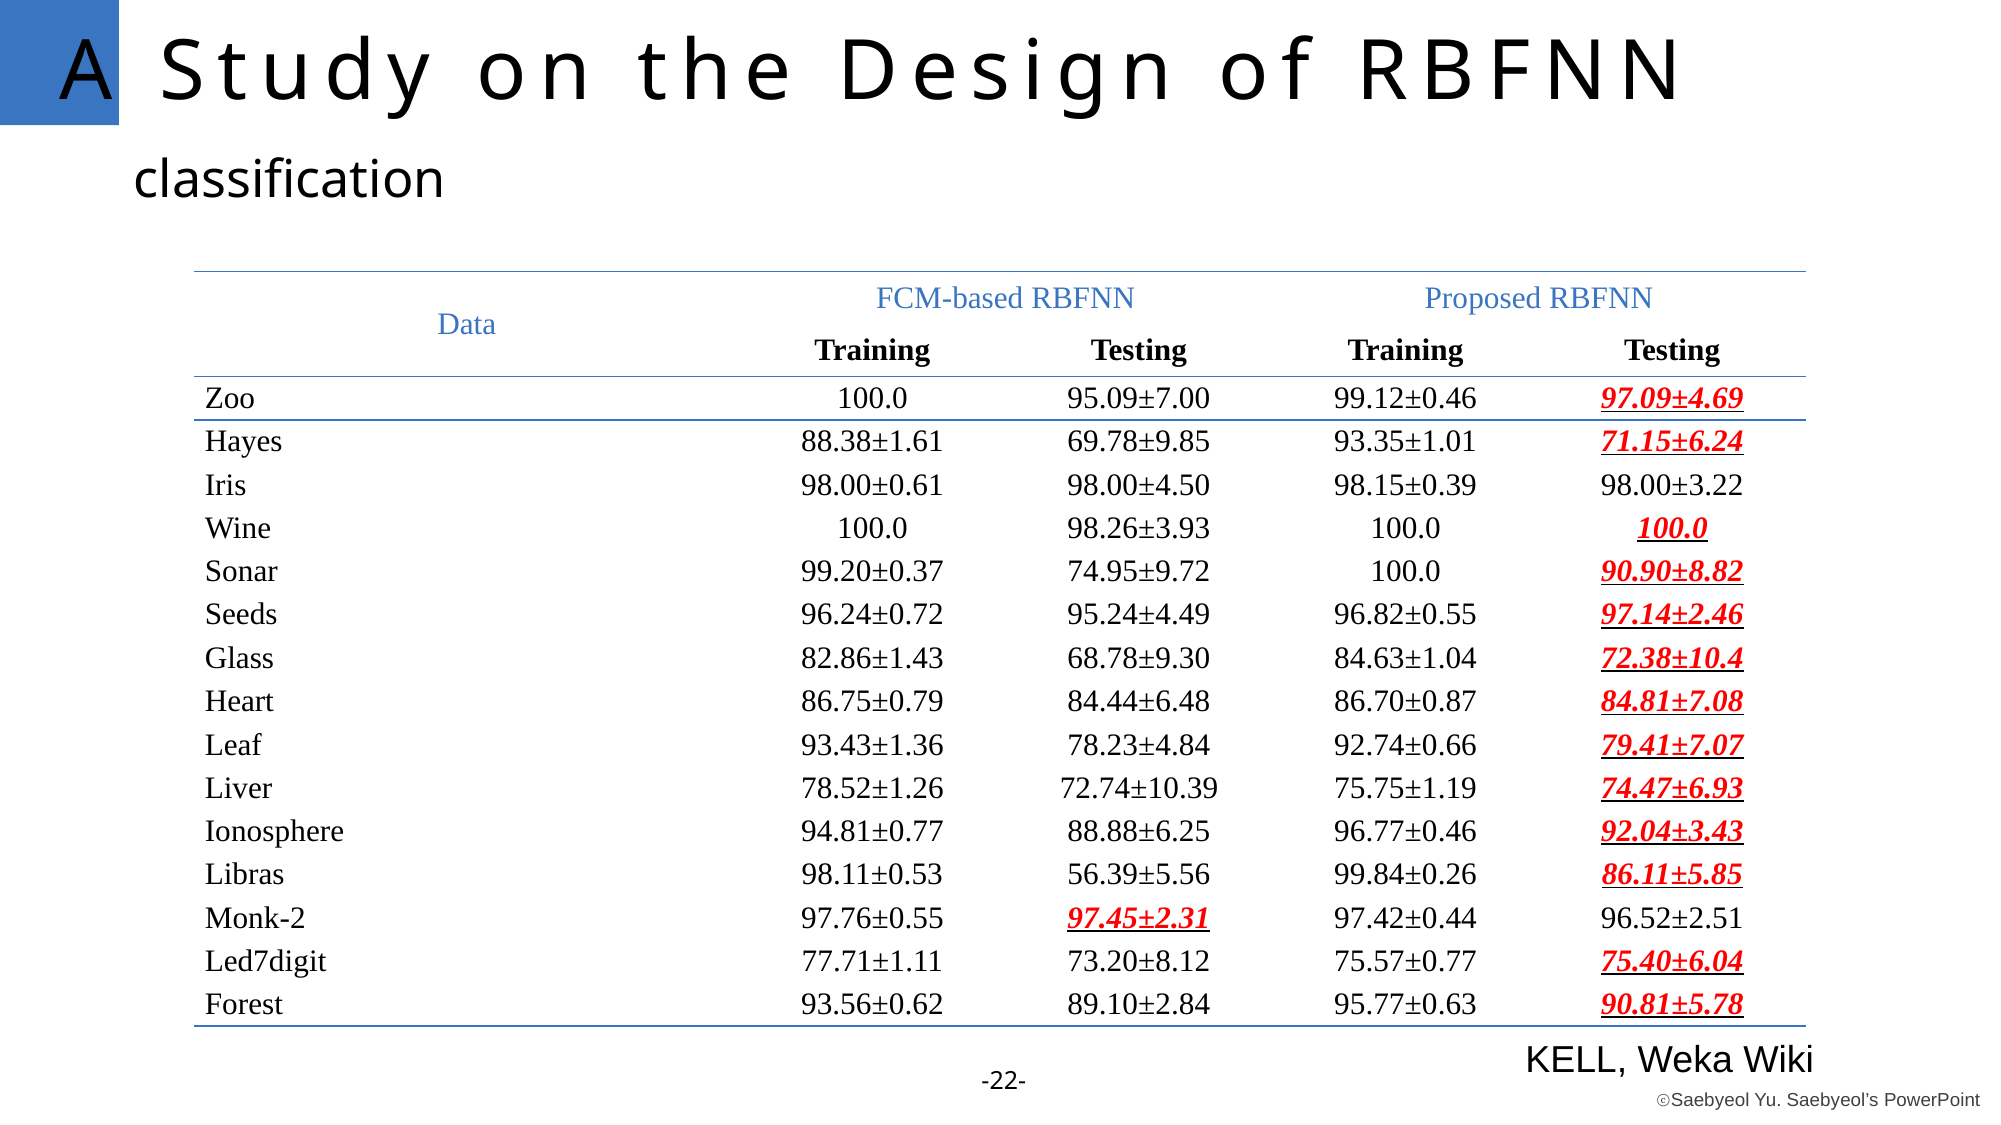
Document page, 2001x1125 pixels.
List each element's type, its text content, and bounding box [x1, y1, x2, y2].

table_cell Leaf [194, 723, 739, 766]
table_header Data [194, 272, 739, 376]
table_cell 98.26±3.93 [1006, 506, 1272, 550]
table_cell 97.14±2.46 [1539, 593, 1806, 636]
table_cell 97.45±2.31 [1006, 896, 1272, 939]
table_cell 93.43±1.36 [739, 723, 1006, 766]
table_cell 92.74±0.66 [1272, 723, 1539, 766]
table_cell 84.44±6.48 [1006, 679, 1272, 723]
table_cell Iris [194, 463, 739, 506]
table_cell Wine [194, 506, 739, 550]
table_cell Testing [1539, 324, 1806, 376]
table_cell 98.00±3.22 [1539, 463, 1806, 506]
table_cell 78.23±4.84 [1006, 723, 1272, 766]
table_cell 97.09±4.69 [1539, 377, 1806, 419]
table_cell 99.84±0.26 [1272, 853, 1539, 896]
table_cell 86.11±5.85 [1539, 853, 1806, 896]
table_cell Forest [194, 983, 739, 1025]
table_header Proposed RBFNN [1272, 272, 1806, 324]
table_cell 89.10±2.84 [1006, 983, 1272, 1025]
table_cell 75.75±1.19 [1272, 766, 1539, 809]
text_box A Study on the Design of RBFNN [44, 9, 1699, 124]
table_cell 72.74±10.39 [1006, 766, 1272, 809]
table_cell 84.63±1.04 [1272, 636, 1539, 679]
table_cell 73.20±8.12 [1006, 939, 1272, 983]
table_cell 97.76±0.55 [739, 896, 1006, 939]
table_cell 96.77±0.46 [1272, 809, 1539, 853]
table_cell 93.56±0.62 [739, 983, 1006, 1025]
table_cell 75.57±0.77 [1272, 939, 1539, 983]
table_cell 88.38±1.61 [739, 421, 1006, 463]
table_cell 100.0 [1539, 506, 1806, 550]
table_cell 93.35±1.01 [1272, 421, 1539, 463]
table_cell Hayes [194, 421, 739, 463]
table_cell 82.86±1.43 [739, 636, 1006, 679]
table_cell 90.81±5.78 [1539, 983, 1806, 1025]
table_cell 79.41±7.07 [1539, 723, 1806, 766]
table_cell 100.0 [1272, 506, 1539, 550]
table_cell 99.12±0.46 [1272, 377, 1539, 419]
text_box classification [118, 138, 1119, 216]
table_cell 77.71±1.11 [739, 939, 1006, 983]
table_cell 56.39±5.56 [1006, 853, 1272, 896]
table_cell 100.0 [739, 506, 1006, 550]
table_cell 88.88±6.25 [1006, 809, 1272, 853]
table_cell 95.09±7.00 [1006, 377, 1272, 419]
table_cell 92.04±3.43 [1539, 809, 1806, 853]
table_cell Glass [194, 636, 739, 679]
table_cell 96.24±0.72 [739, 593, 1006, 636]
table_cell 98.15±0.39 [1272, 463, 1539, 506]
table_cell 94.81±0.77 [739, 809, 1006, 853]
table_cell 95.77±0.63 [1272, 983, 1539, 1025]
table_cell 74.95±9.72 [1006, 550, 1272, 593]
table_cell Seeds [194, 593, 739, 636]
table_cell 100.0 [1272, 550, 1539, 593]
table_cell Heart [194, 679, 739, 723]
table_cell Sonar [194, 550, 739, 593]
table_cell Led7digit [194, 939, 739, 983]
text_box KELL, Weka Wiki [1510, 1027, 1903, 1088]
table_cell 84.81±7.08 [1539, 679, 1806, 723]
table_cell 96.52±2.51 [1539, 896, 1806, 939]
table_cell Monk-2 [194, 896, 739, 939]
table_cell Ionosphere [194, 809, 739, 853]
table_header FCM-based RBFNN [739, 272, 1272, 324]
table_cell 100.0 [739, 377, 1006, 419]
table_cell 78.52±1.26 [739, 766, 1006, 809]
table_cell 97.42±0.44 [1272, 896, 1539, 939]
slide_number -22- [958, 1038, 1041, 1125]
text_box [0, 0, 120, 126]
table_cell Libras [194, 853, 739, 896]
table_cell 95.24±4.49 [1006, 593, 1272, 636]
table_cell 98.11±0.53 [739, 853, 1006, 896]
table_cell 90.90±8.82 [1539, 550, 1806, 593]
table_cell 71.15±6.24 [1539, 421, 1806, 463]
table_cell 86.70±0.87 [1272, 679, 1539, 723]
table_cell 98.00±4.50 [1006, 463, 1272, 506]
table_cell Liver [194, 766, 739, 809]
table_cell Training [1272, 324, 1539, 376]
table_cell 74.47±6.93 [1539, 766, 1806, 809]
table_cell 96.82±0.55 [1272, 593, 1539, 636]
table_cell 86.75±0.79 [739, 679, 1006, 723]
table_cell 75.40±6.04 [1539, 939, 1806, 983]
table_cell 72.38±10.4 [1539, 636, 1806, 679]
table_cell 98.00±0.61 [739, 463, 1006, 506]
table_cell 68.78±9.30 [1006, 636, 1272, 679]
table_cell 99.20±0.37 [739, 550, 1006, 593]
table_cell Testing [1006, 324, 1272, 376]
table_cell Training [739, 324, 1006, 376]
table_cell Zoo [194, 377, 739, 419]
table_cell 69.78±9.85 [1006, 421, 1272, 463]
